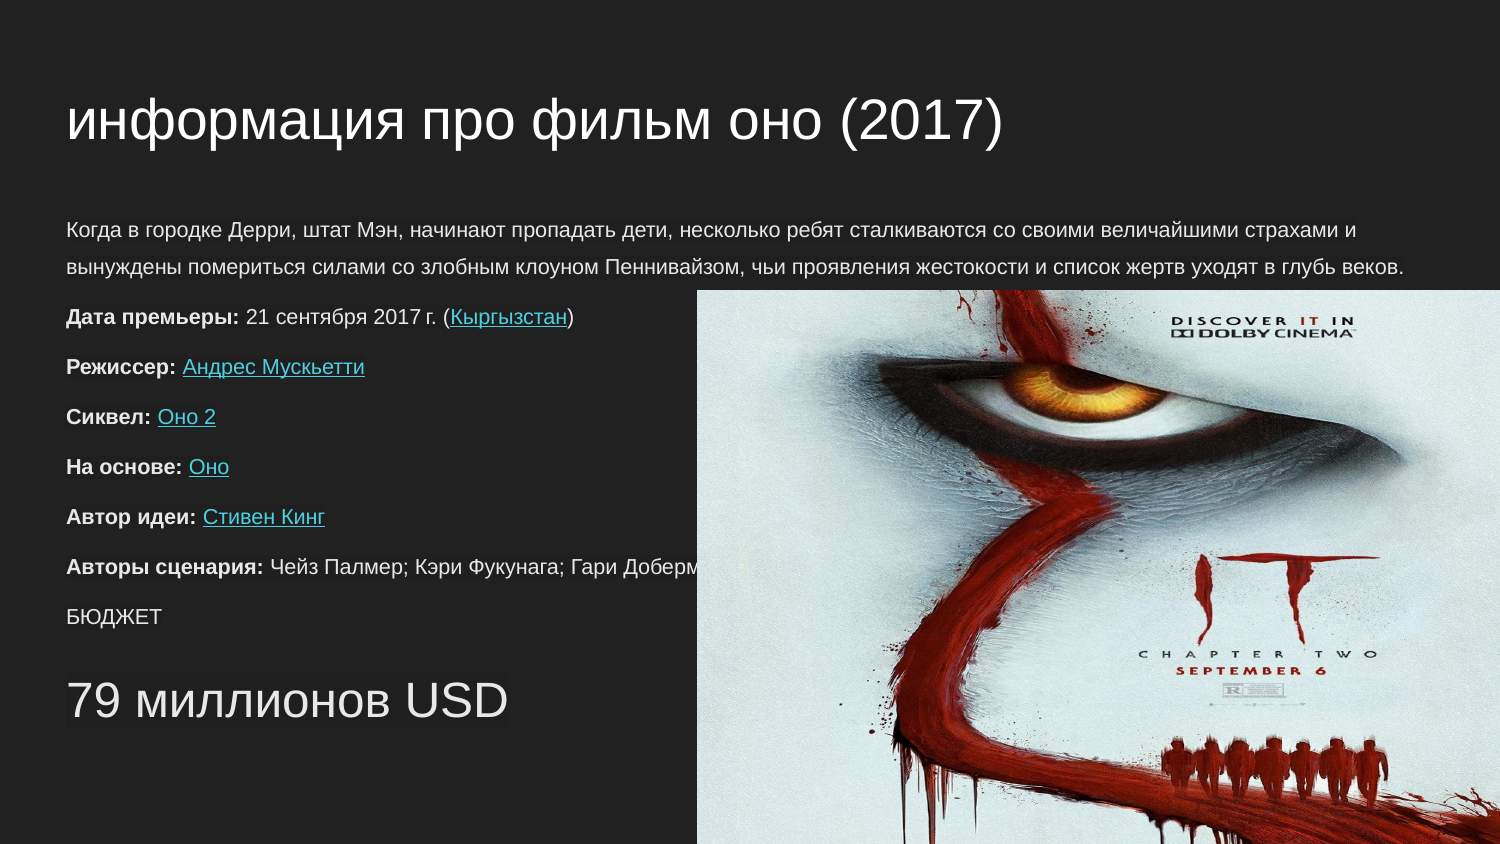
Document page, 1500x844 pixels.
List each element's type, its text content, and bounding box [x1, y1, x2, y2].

title информация про фильм оно (2017) [51, 72, 1449, 167]
list Когда в городке Дерри, штат Мэн, начинают пропадать дети, несколько ребят сталкиваются со своими величайшими страхами и вынуждены помериться силами со злобным клоуном Пеннивайзом, чьи проявления жестокости и список жертв уходят в глубь веков. Дата премьеры: 21 сентября 2017 г. (Кыргызстан) Режиссер: Андрес Мускьетти Сиквел: Оно 2 На основе: Оно Автор идеи: Стивен Кинг Авторы сценария: Чейз Палмер; Кэри Фукунага; Гари Доберман БЮДЖЕТ 79 миллионов USD [51, 189, 1449, 750]
picture [697, 290, 1500, 844]
